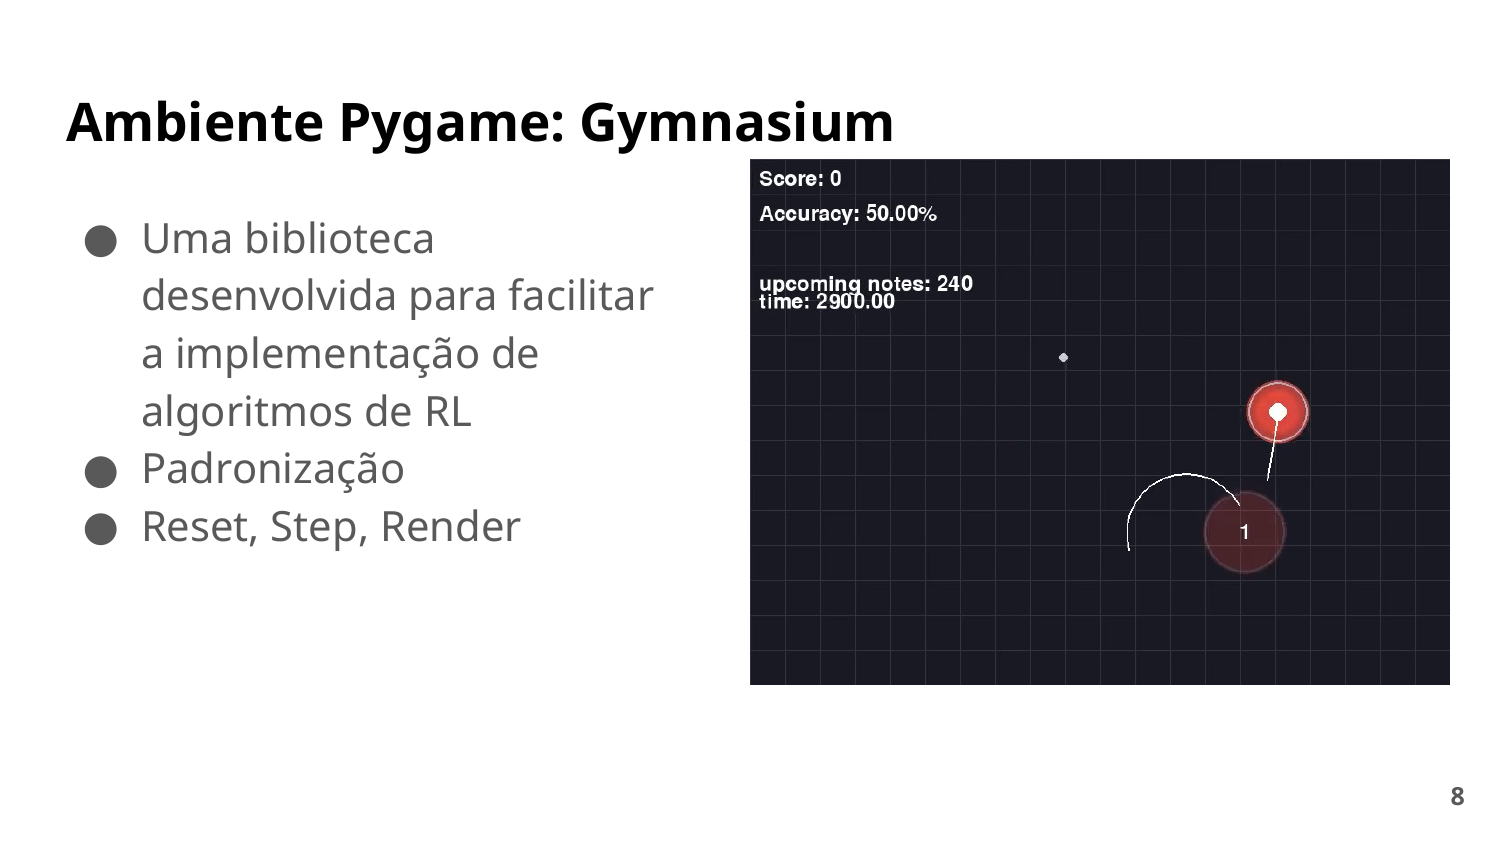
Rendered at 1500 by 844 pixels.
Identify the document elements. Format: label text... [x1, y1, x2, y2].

title Ambiente Pygame: Gymnasium [51, 72, 1449, 167]
slide_number ‹#› [1389, 764, 1480, 830]
list Uma biblioteca desenvolvida para facilitar a implementação de algoritmos de RL Padronização Reset, Step, Render [51, 189, 692, 750]
picture [749, 159, 1451, 685]
